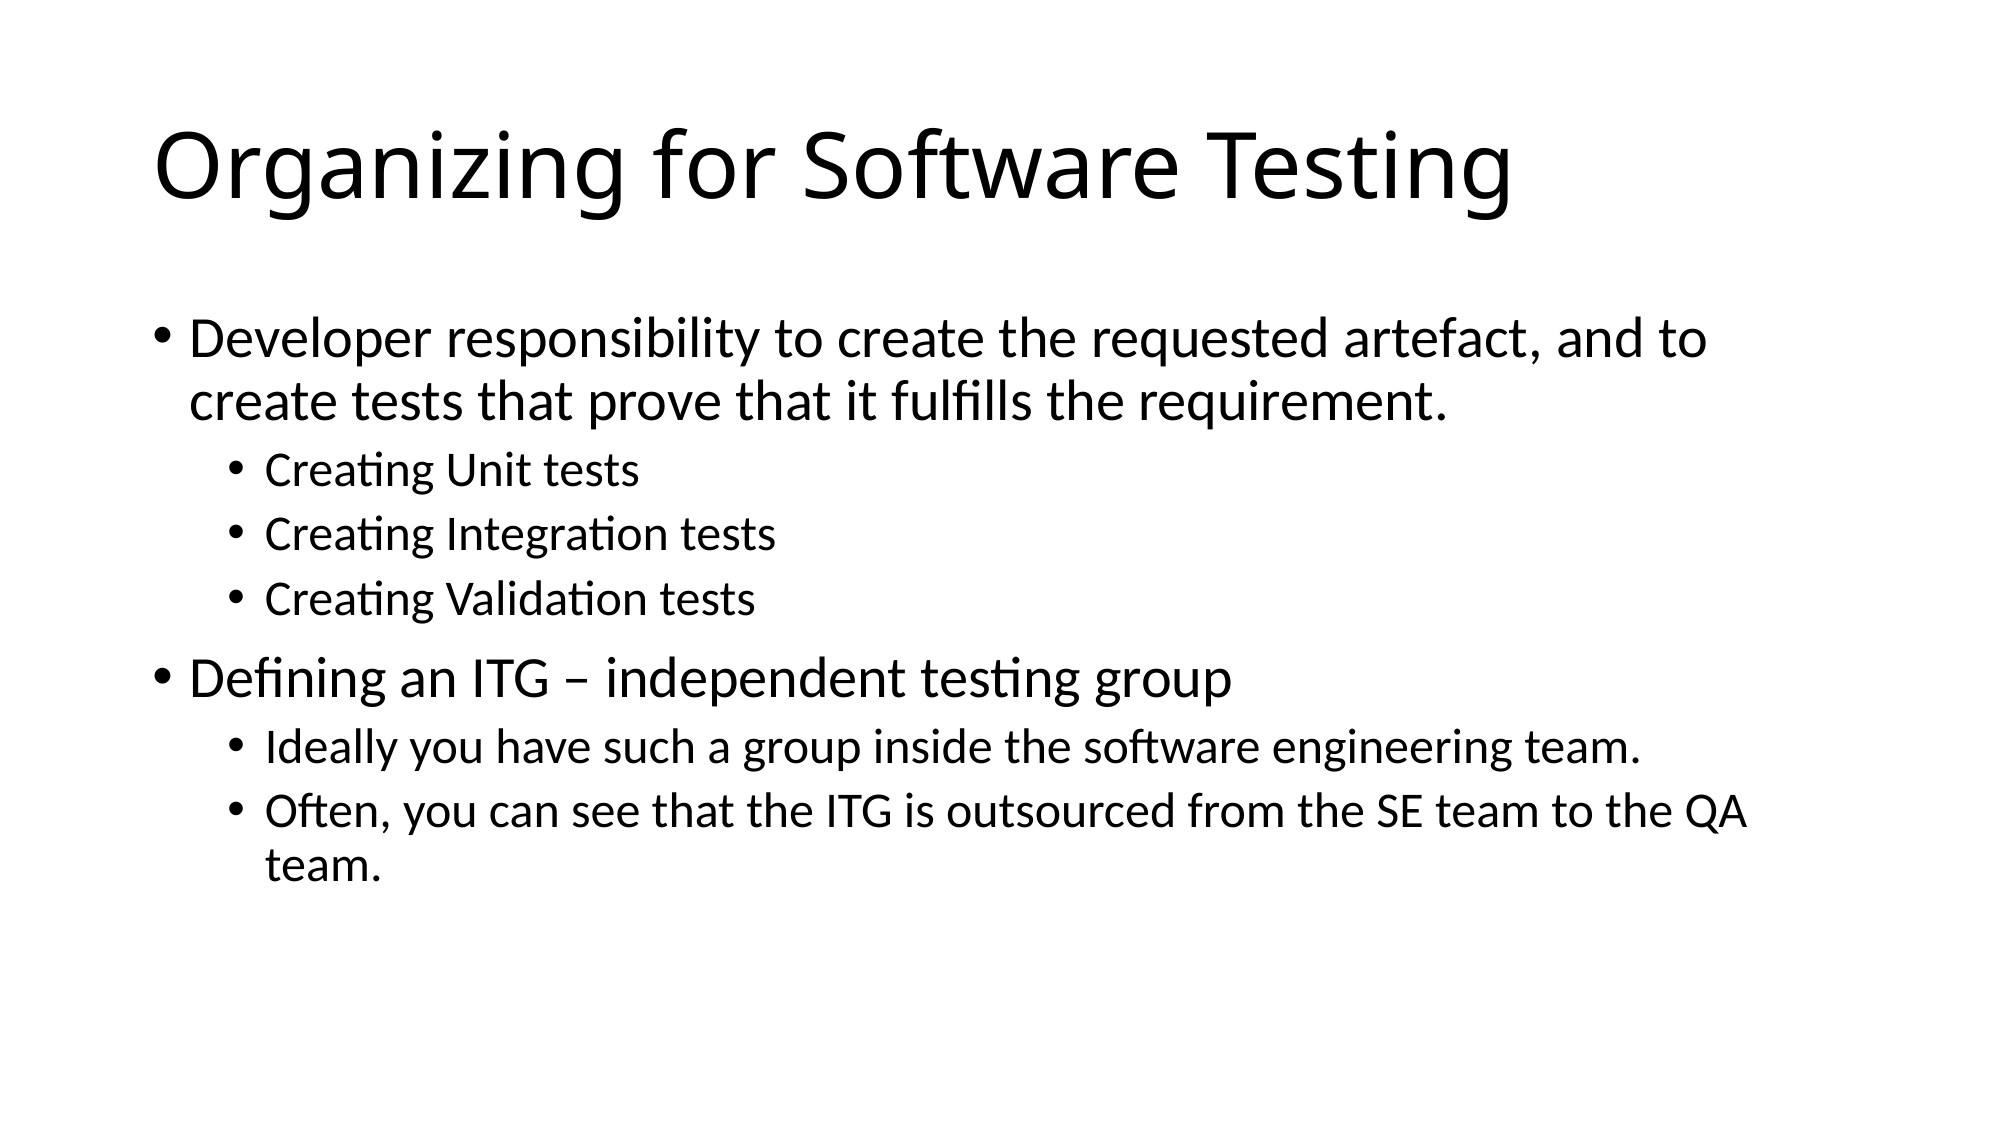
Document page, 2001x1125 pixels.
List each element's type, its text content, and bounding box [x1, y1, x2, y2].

title Organizing for Software Testing [137, 59, 1863, 278]
list Developer responsibility to create the requested artefact, and to create tests that prove that it fulfills the requirement. Creating Unit tests Creating Integration tests Creating Validation tests Defining an ITG – independent testing group Ideally you have such a group inside the software engineering team. Often, you can see that the ITG is outsourced from the SE team to the QA team. [137, 299, 1863, 1014]
